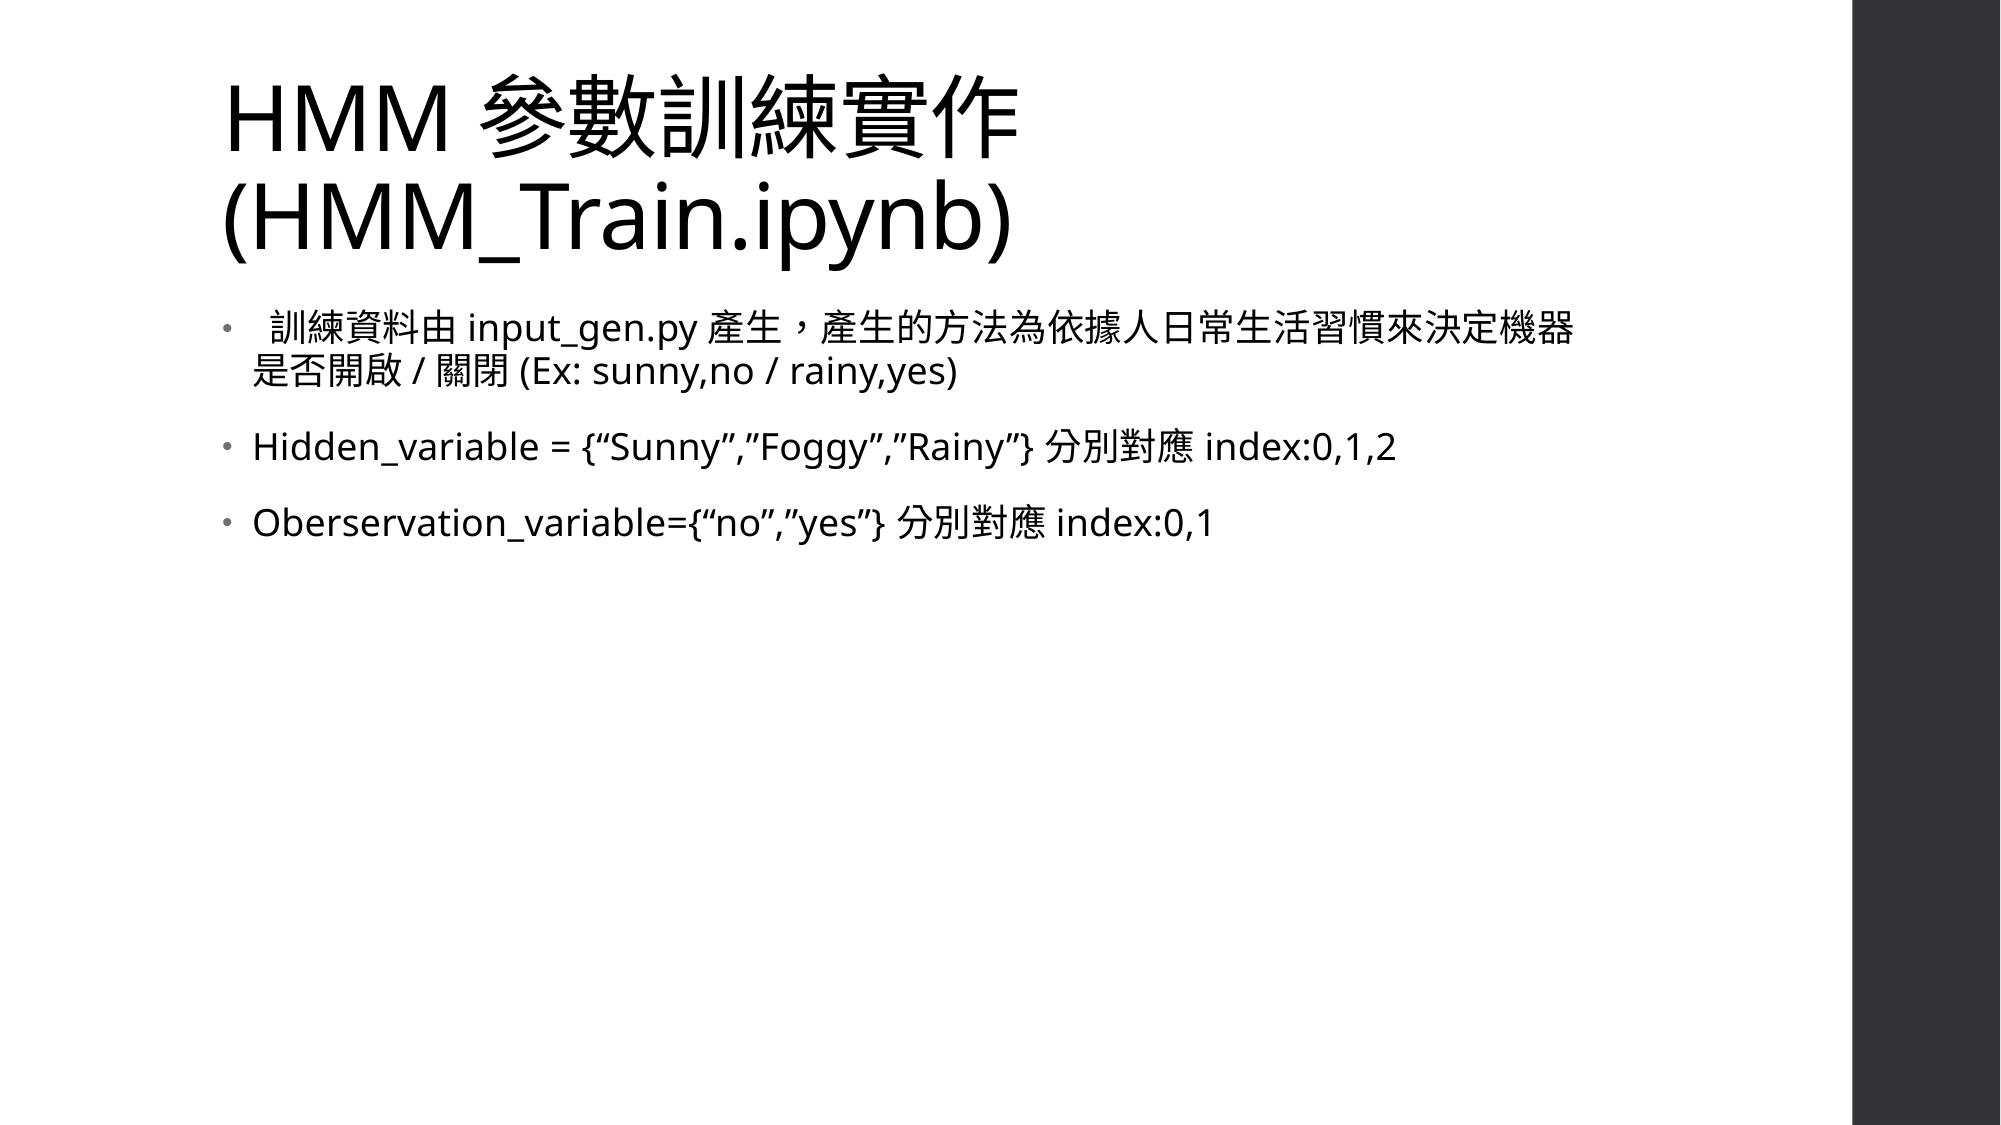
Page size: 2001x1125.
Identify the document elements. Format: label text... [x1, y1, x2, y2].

list 訓練資料由input_gen.py產生，產生的方法為依據人日常生活習慣來決定機器是否開啟/關閉(Ex: sunny,no / rainy,yes) Hidden_variable = {“Sunny”,”Foggy”,”Rainy”}分別對應index:0,1,2 Oberservation_variable={“no”,”yes”}分別對應index:0,1 [206, 299, 1617, 1014]
title HMM參數訓練實作(HMM_Train.ipynb) [206, 60, 1797, 278]
